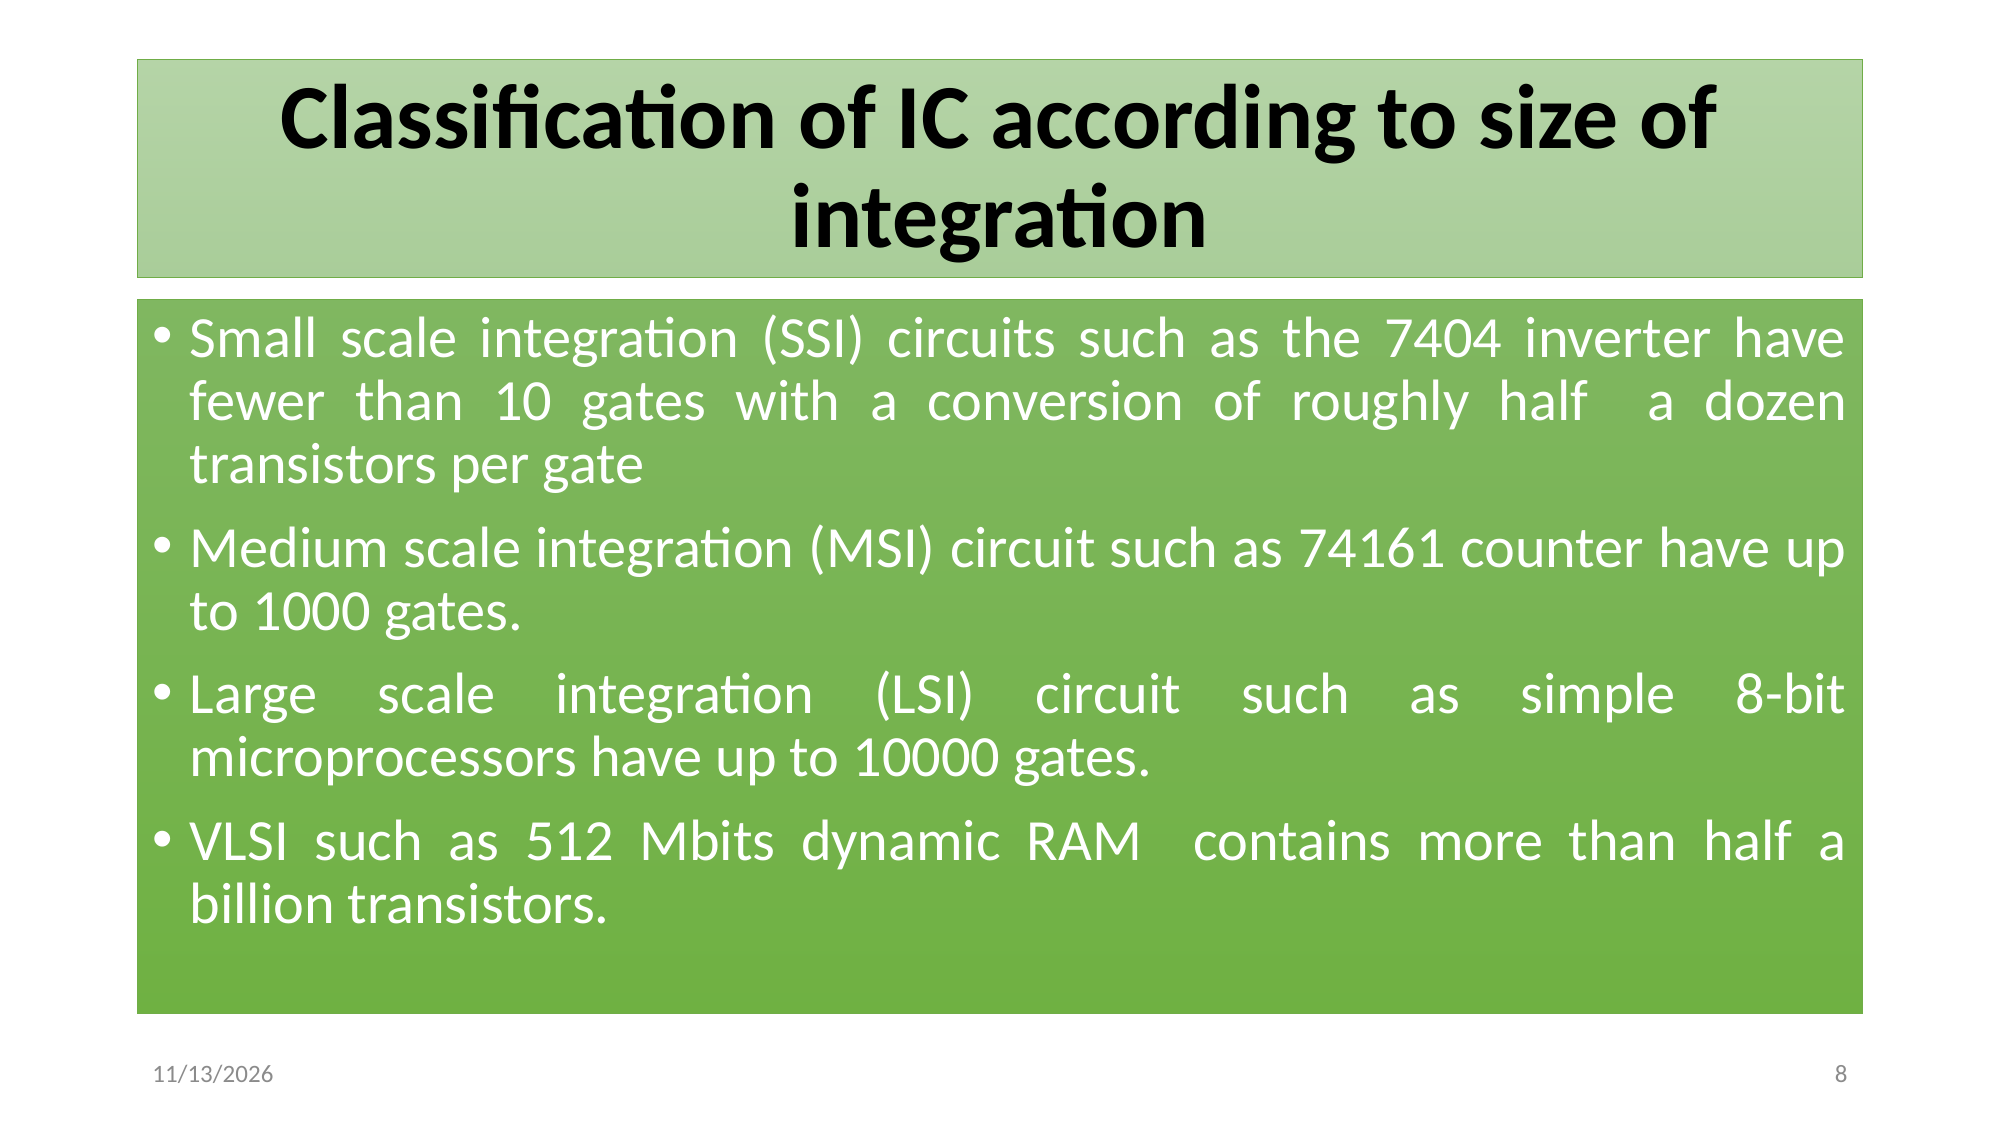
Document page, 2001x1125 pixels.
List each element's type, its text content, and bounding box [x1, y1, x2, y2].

slide_number 8 [1412, 1042, 1863, 1103]
list Small scale integration (SSI) circuits such as the 7404 inverter have fewer than 10 gates with a conversion of roughly half a dozen transistors per gate Medium scale integration (MSI) circuit such as 74161 counter have up to 1000 gates. Large scale integration (LSI) circuit such as simple 8-bit microprocessors have up to 10000 gates. VLSI such as 512 Mbits dynamic RAM contains more than half a billion transistors. [137, 299, 1863, 1014]
title Classification of IC according to size of integration [137, 59, 1863, 278]
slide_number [137, 1042, 588, 1103]
